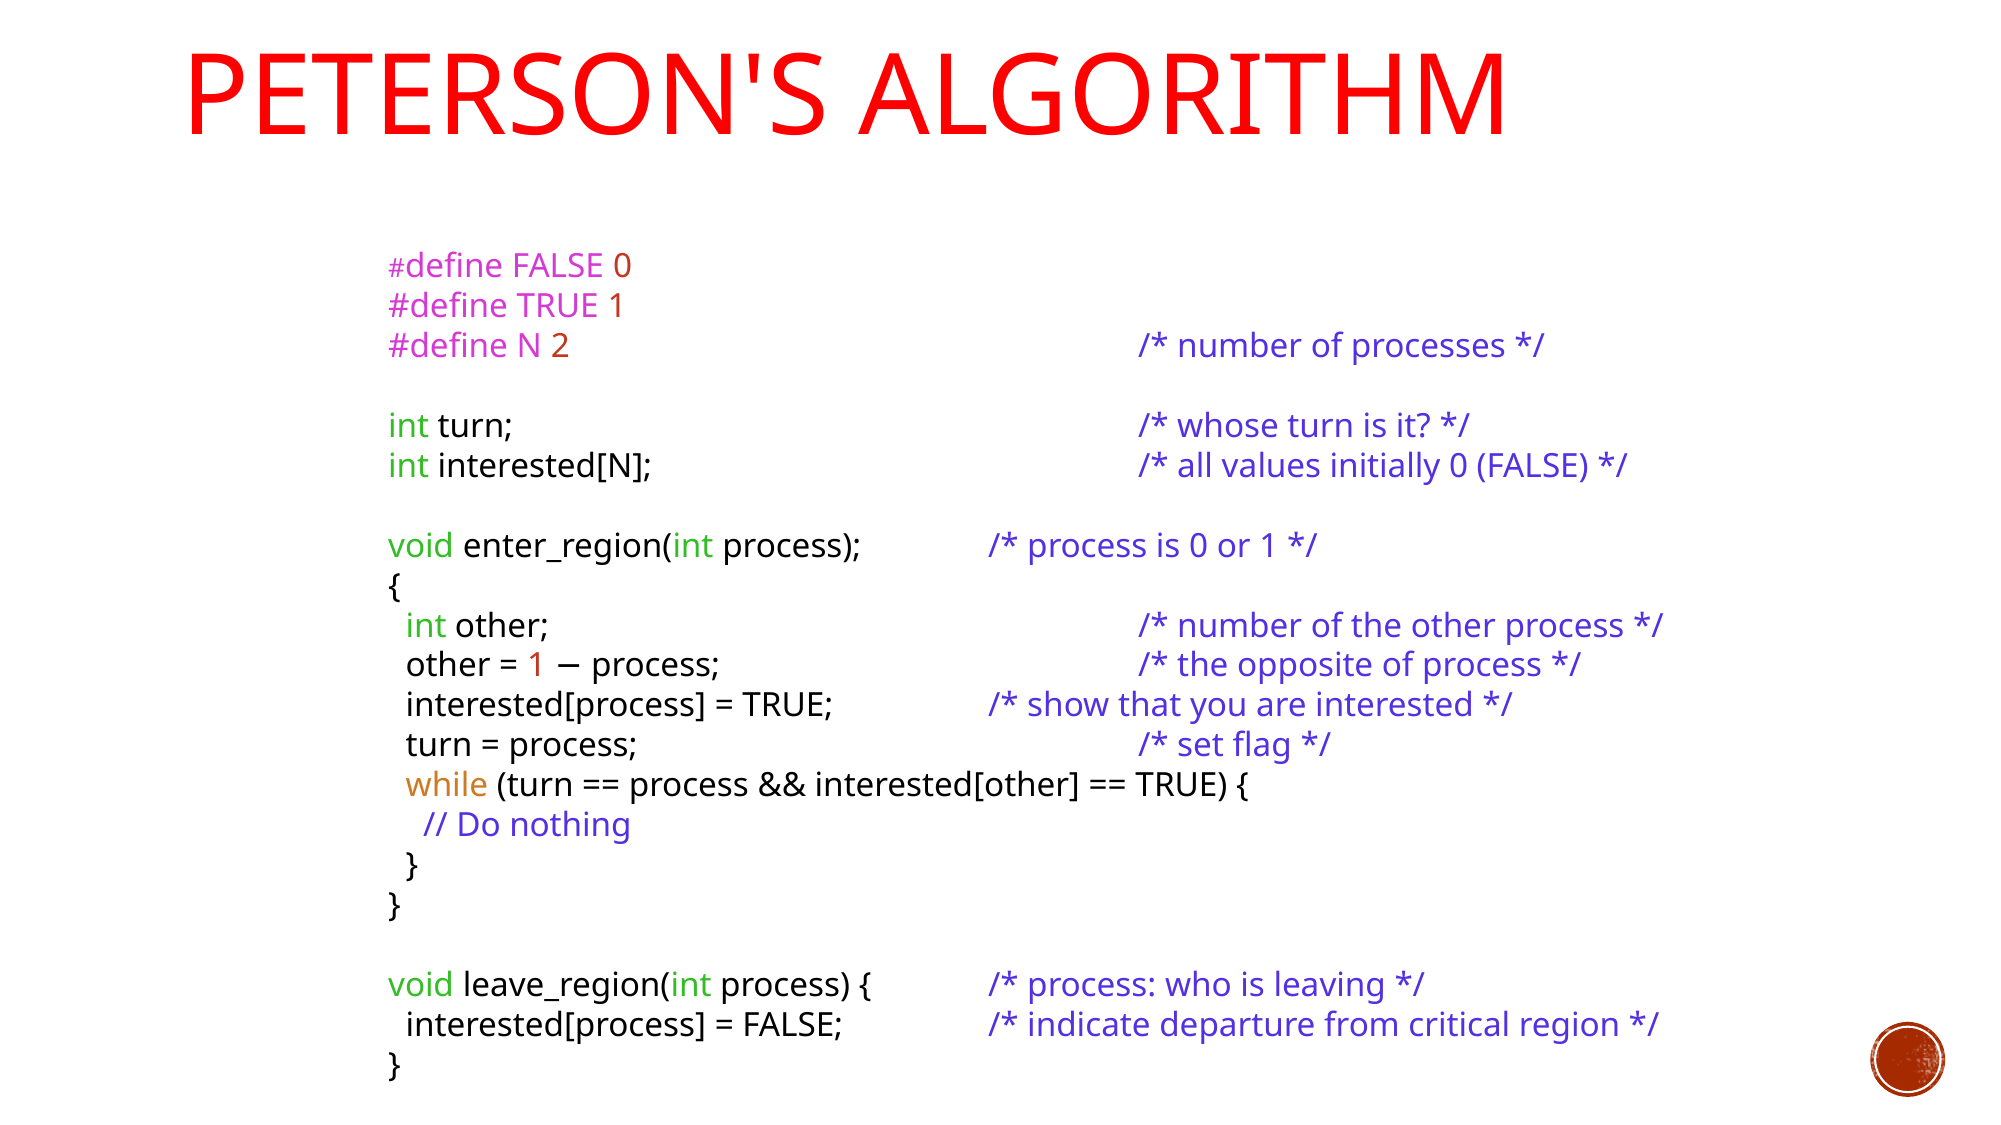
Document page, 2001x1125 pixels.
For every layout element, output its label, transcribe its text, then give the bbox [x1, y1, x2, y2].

text_box #define FALSE 0 #define TRUE 1 #define N 2 /* number of processes */ int turn; /* whose turn is it? */ int interested[N]; /* all values initially 0 (FALSE) */ void enter_region(int process); /* process is 0 or 1 */ { int other; /* number of the other process */ other = 1 − process; /* the opposite of process */ interested[process] = TRUE; /* show that you are interested */ turn = process; /* set flag */ while (turn == process && interested[other] == TRUE) { // Do nothing } } void leave_region(int process) { /* process: who is leaving */ interested[process] = FALSE; /* indicate departure from critical region */ } [382, 238, 1743, 1089]
title Peterson's Algorithm [166, 0, 1817, 230]
